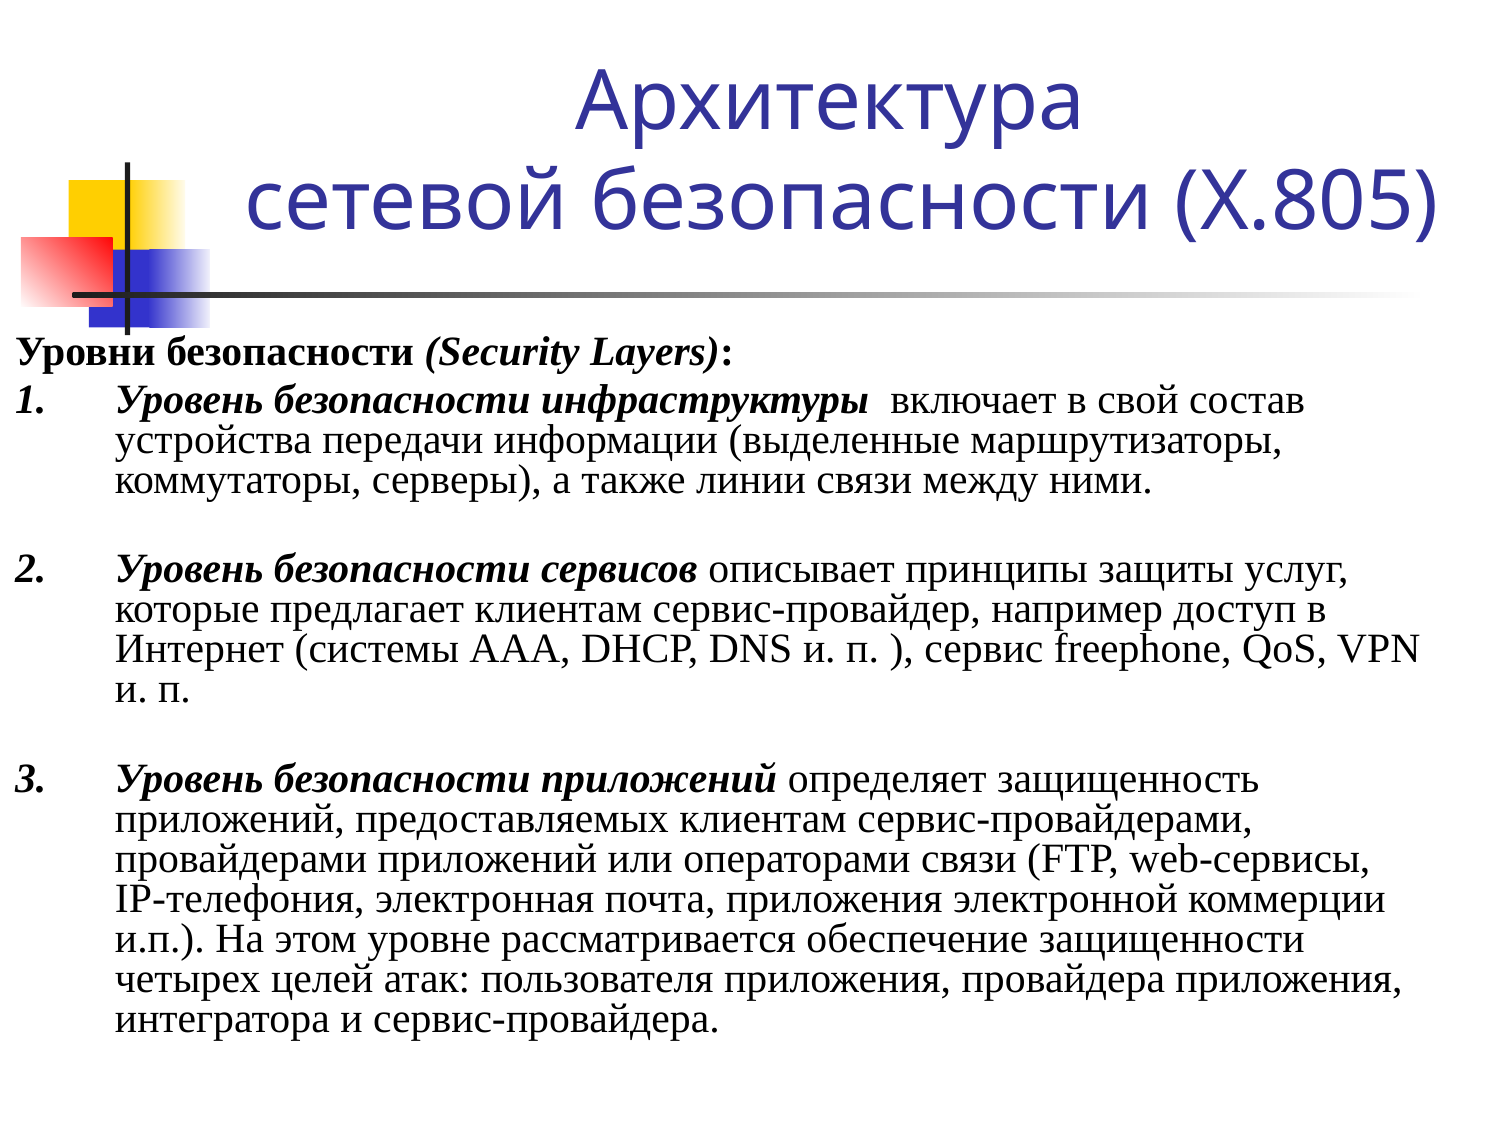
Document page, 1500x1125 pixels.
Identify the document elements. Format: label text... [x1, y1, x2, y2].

list Уровни безопасности (Security Layers): Уровень безопасности инфраструктуры включает в свой состав устройства передачи информации (выделенные маршрутизаторы, коммутаторы, серверы), а также линии связи между ними. Уровень безопасности сервисов описывает принципы защиты услуг, которые предлагает клиентам сервис-провайдер, например доступ в Интернет (системы ААА, DHCP, DNS и. п. ), сервис freephone, QoS, VPN и. п. Уровень безопасности приложений определяет защищенность приложений, предоставляемых клиентам сервис-провайдерами, провайдерами приложений или операторами связи (FTP, web-сервисы, IP-телефония, электронная почта, приложения электронной коммерции и.п.). На этом уровне рассматривается обеспечение защищенности четырех целей атак: пользователя приложения, провайдера приложения, интегратора и сервис-провайдера. [0, 326, 1440, 1083]
title Архитектура сетевой безопасности (X.805) [182, 66, 1500, 255]
